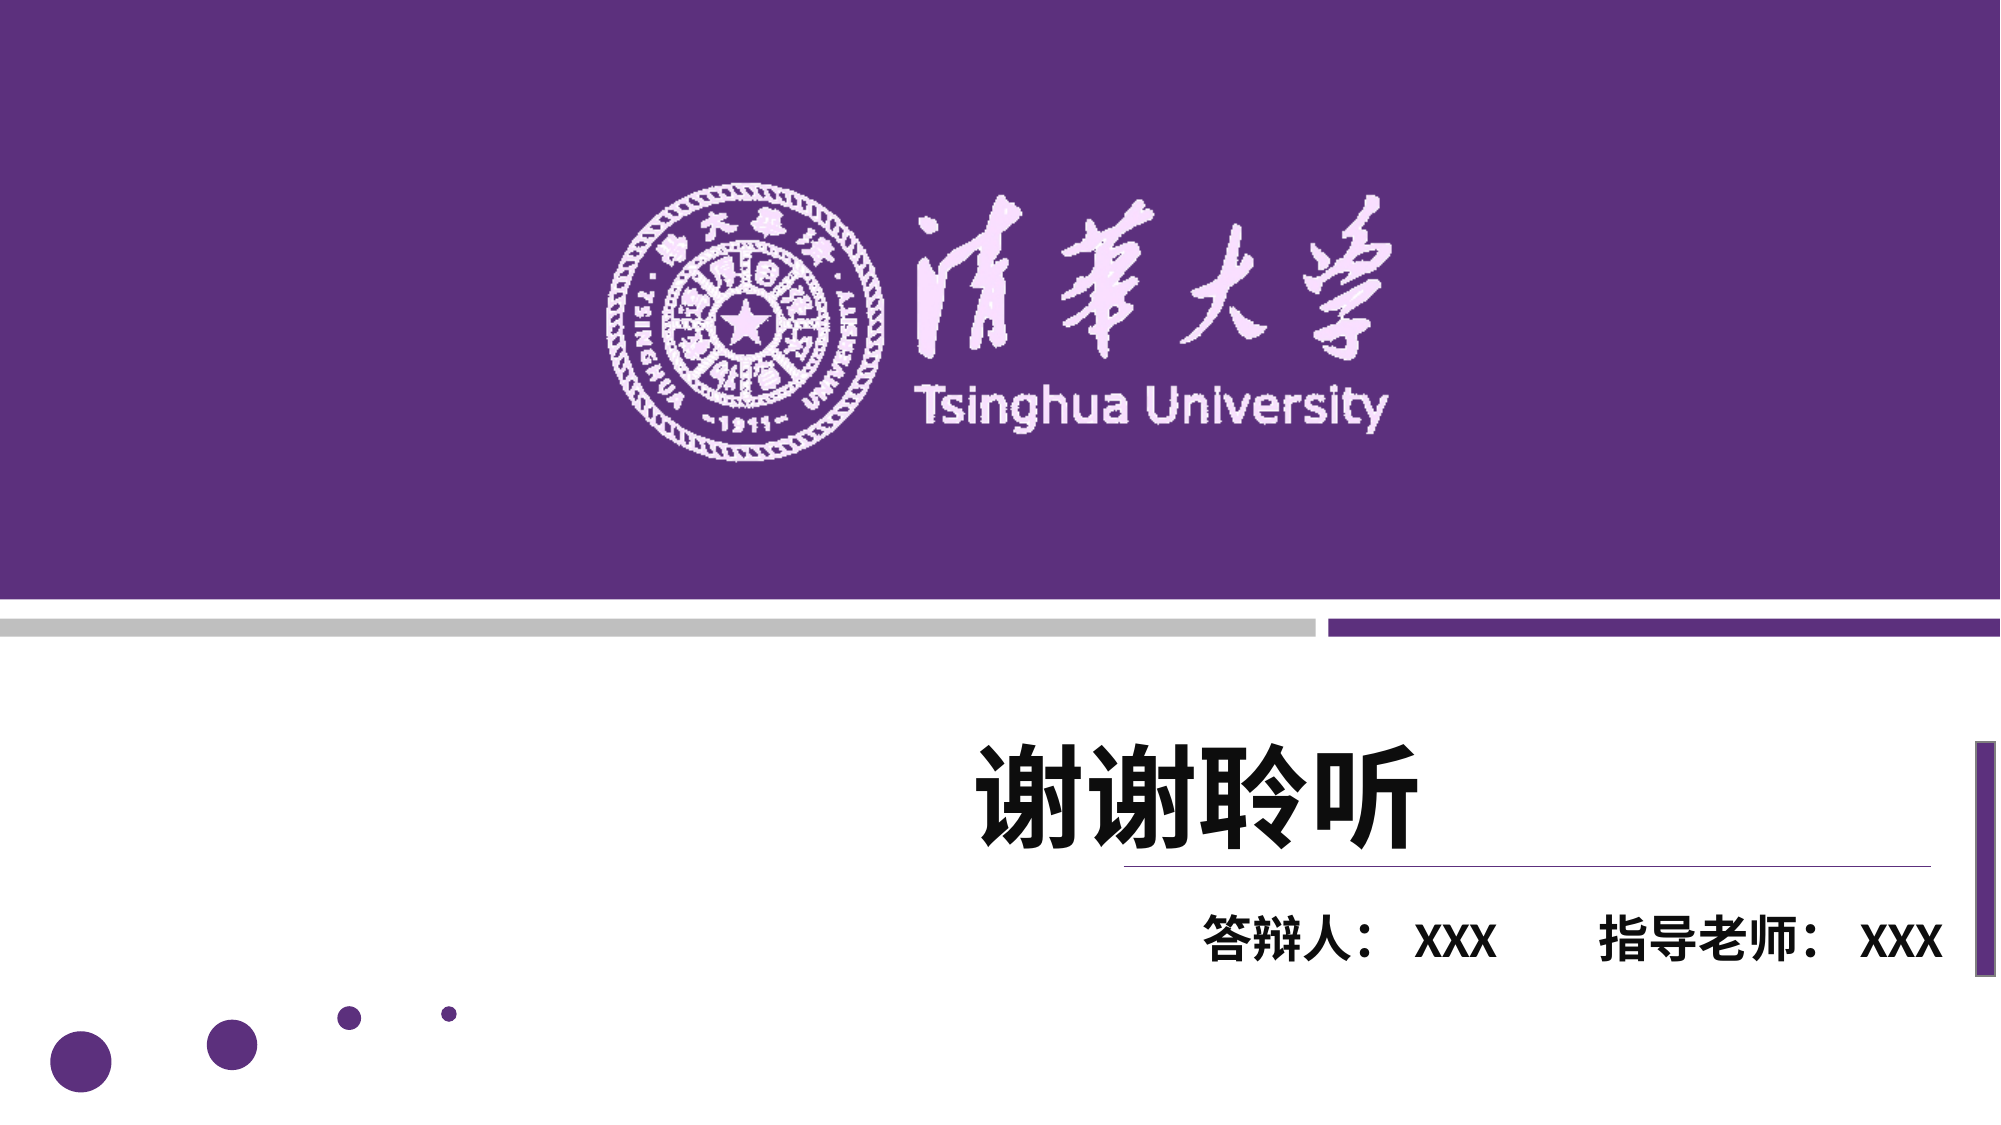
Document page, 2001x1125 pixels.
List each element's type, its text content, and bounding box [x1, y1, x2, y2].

text_box [0, 0, 2000, 600]
text_box 指导老师：XXX [1583, 900, 1981, 975]
text_box [50, 1031, 112, 1093]
text_box [206, 1019, 258, 1071]
text_box [337, 1006, 362, 1030]
text_box [1975, 741, 1996, 977]
text_box 答辩人：XXX [1187, 900, 1535, 975]
text_box [441, 1006, 457, 1022]
picture [521, 123, 1479, 529]
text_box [0, 618, 2000, 637]
text_box 谢谢聆听 [957, 719, 1847, 869]
